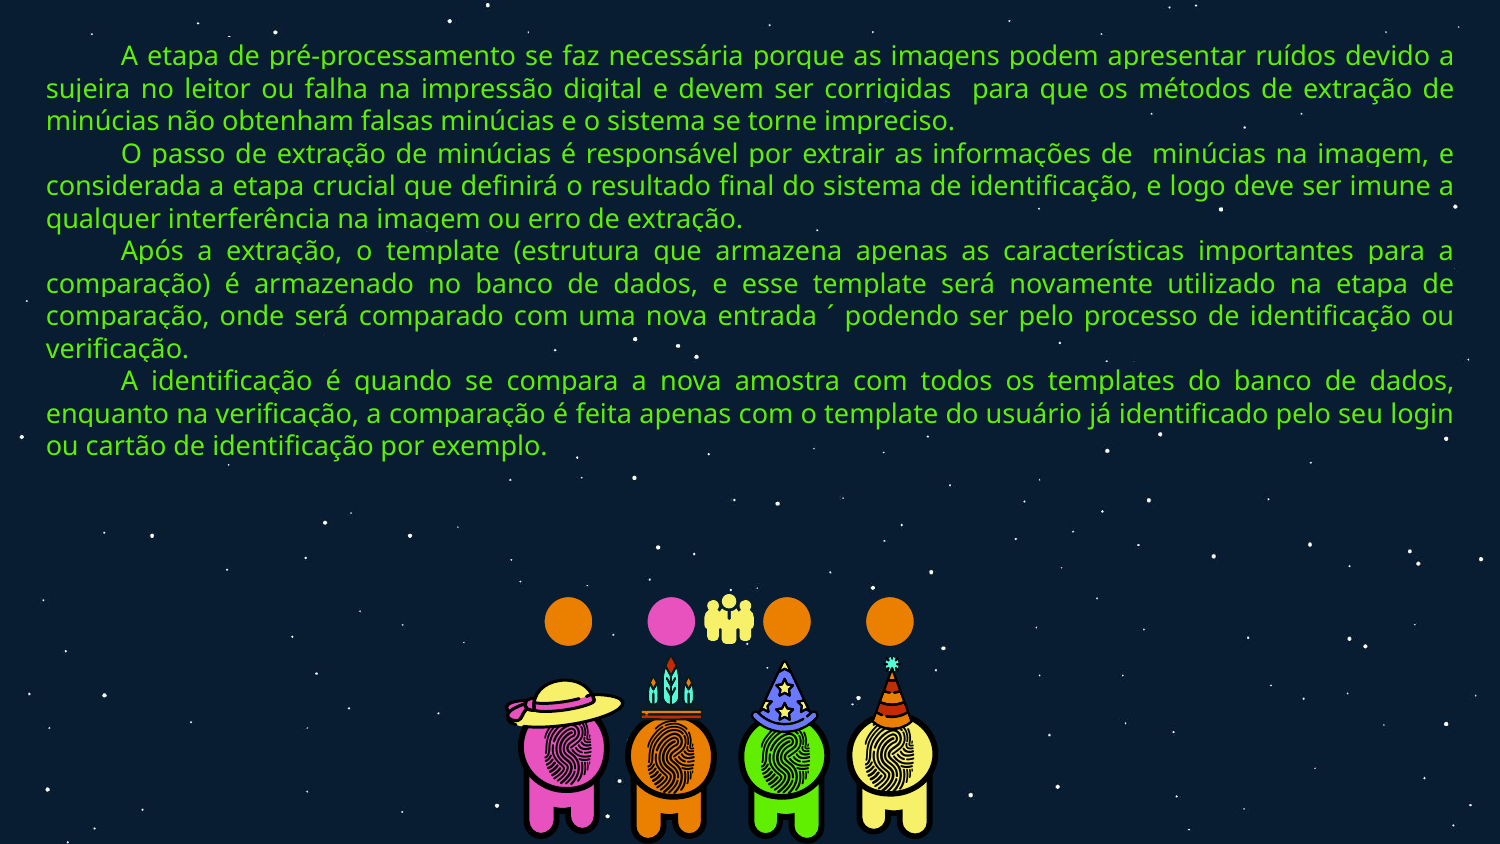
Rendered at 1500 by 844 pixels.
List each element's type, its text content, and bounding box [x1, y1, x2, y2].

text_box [704, 593, 755, 645]
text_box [502, 678, 626, 729]
subtitle A etapa de pré-processamento se faz necessária porque as imagens podem apresentar ruídos devido a sujeira no leitor ou falha na impressão digital e devem ser corrigidas para que os métodos de extração de minúcias não obtenham falsas minúcias e o sistema se torne impreciso. O passo de extração de minúcias é responsável por extrair as informações de minúcias na imagem, e considerada a etapa crucial que definirá o resultado final do sistema de identificação, e logo deve ser imune a qualquer interferência na imagem ou erro de extração. Após a extração, o template (estrutura que armazena apenas as características importantes para a comparação) é armazenado no banco de dados, e esse template será novamente utilizado na etapa de comparação, onde será comparado com uma nova entrada ´ podendo ser pelo processo de identificação ou verificação. A identificação é quando se compara a nova amostra com todos os templates do banco de dados, enquanto na verificação, a comparação é feita apenas com o template do usuário já identificado pelo seu login ou cartão de identificação por exemplo. [30, 23, 1470, 631]
picture [747, 719, 824, 794]
text_box [644, 593, 699, 650]
text_box [760, 593, 814, 650]
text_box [517, 738, 611, 840]
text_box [639, 653, 704, 721]
picture [0, 0, 1500, 844]
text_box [845, 711, 939, 840]
picture [531, 729, 606, 785]
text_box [624, 711, 718, 844]
picture [634, 720, 709, 794]
text_box [862, 593, 917, 650]
text_box [541, 593, 596, 650]
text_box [737, 711, 831, 844]
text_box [871, 653, 914, 731]
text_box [750, 659, 820, 734]
